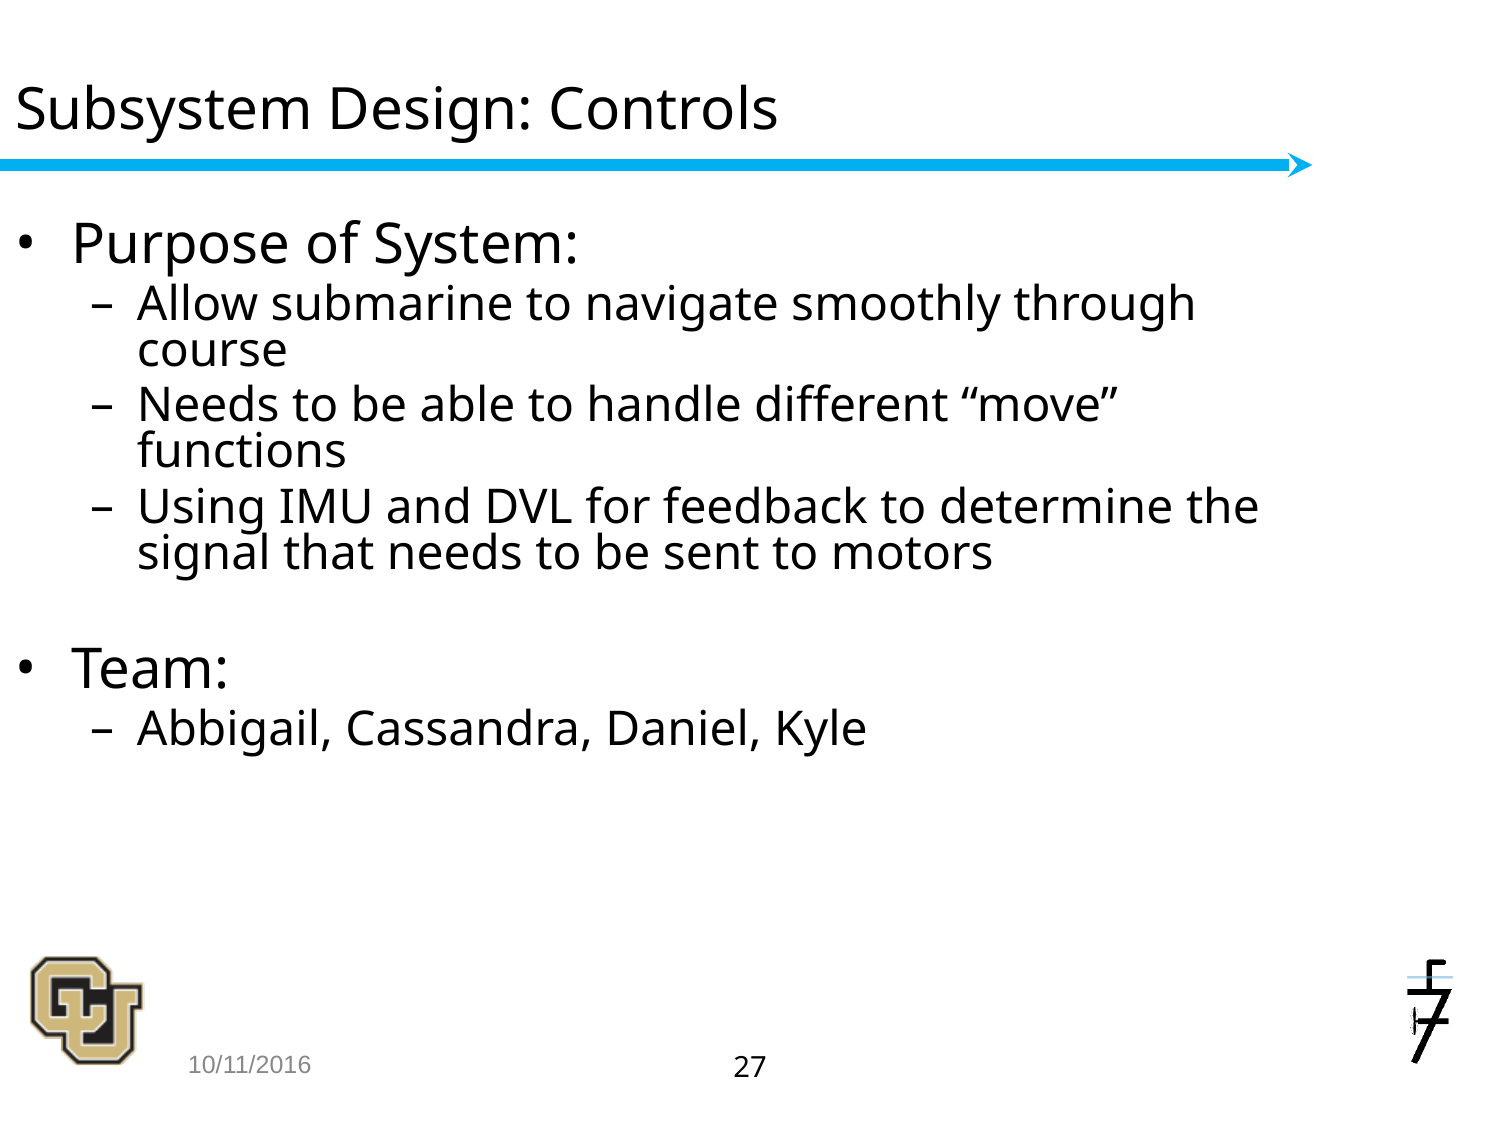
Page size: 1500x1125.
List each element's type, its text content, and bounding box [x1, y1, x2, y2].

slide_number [75, 1024, 425, 1103]
title Subsystem Design: Controls [0, 12, 1350, 200]
picture [1387, 956, 1463, 1069]
picture [24, 950, 150, 1075]
list Purpose of System: Allow submarine to navigate smoothly through course Needs to be able to handle different “move” functions Using IMU and DVL for feedback to determine the signal that needs to be sent to motors Team: Abbigail, Cassandra, Daniel, Kyle [0, 212, 1350, 912]
slide_number ‹#› [575, 1041, 925, 1120]
